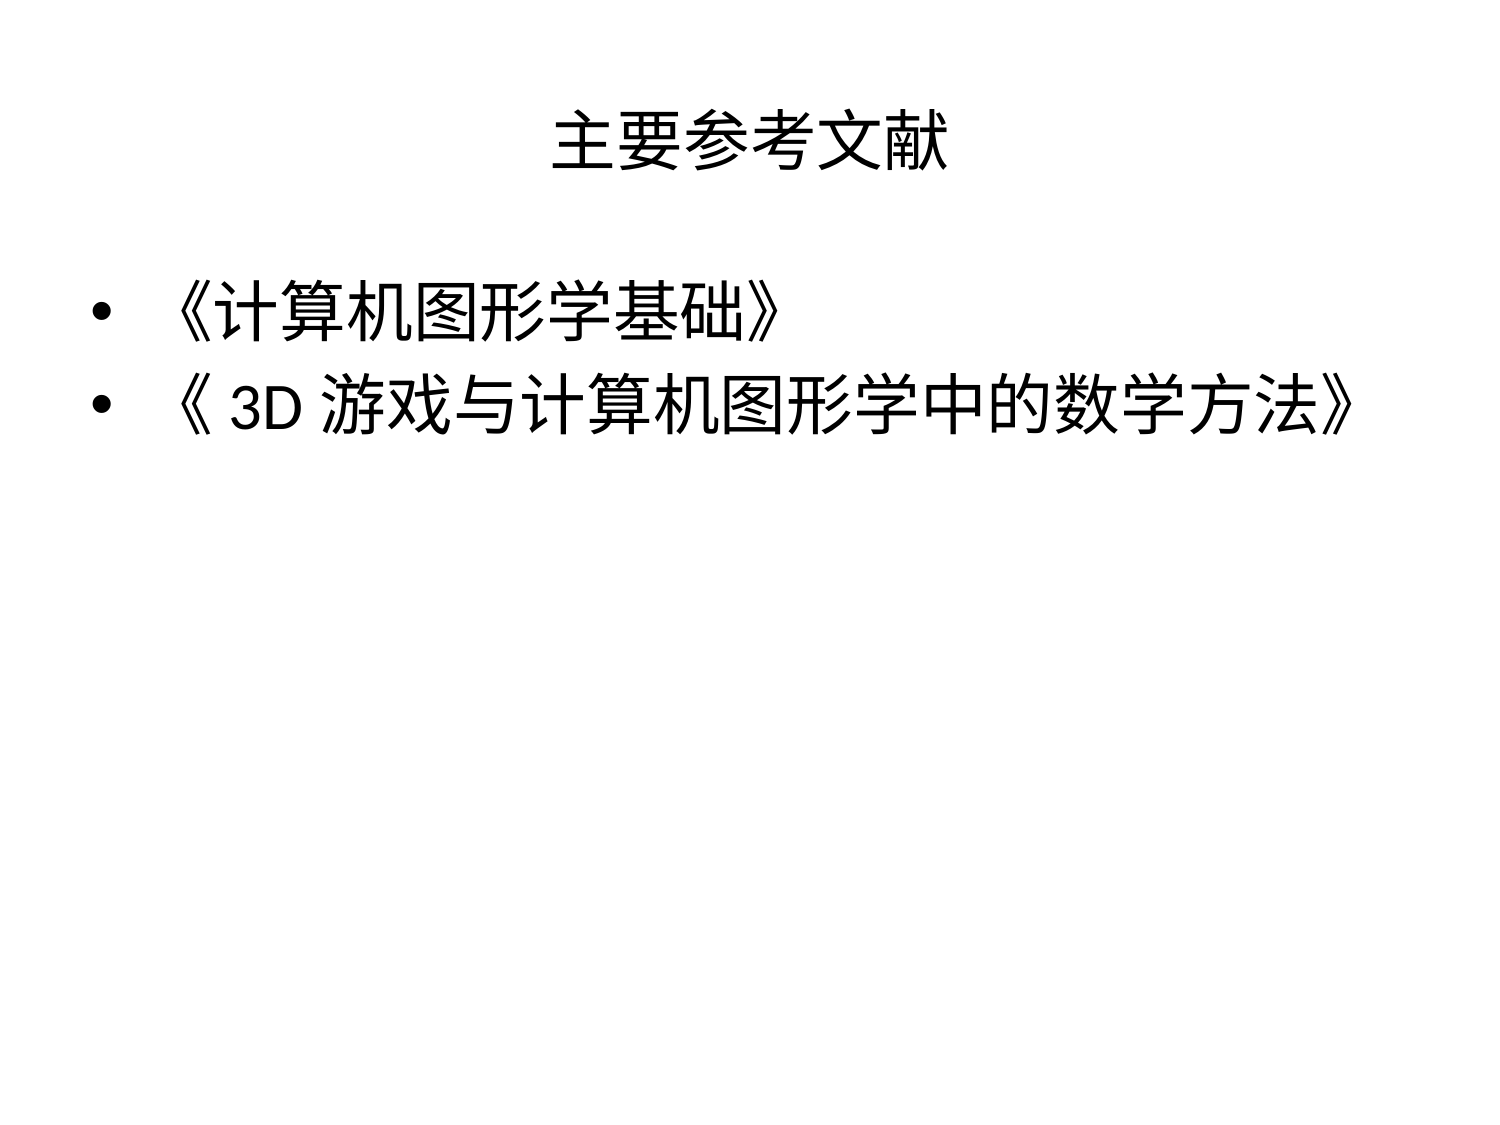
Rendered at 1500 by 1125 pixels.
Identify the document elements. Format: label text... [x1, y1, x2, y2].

list 《计算机图形学基础》 《3D游戏与计算机图形学中的数学方法》 [75, 262, 1425, 1005]
title 主要参考文献 [75, 45, 1425, 233]
